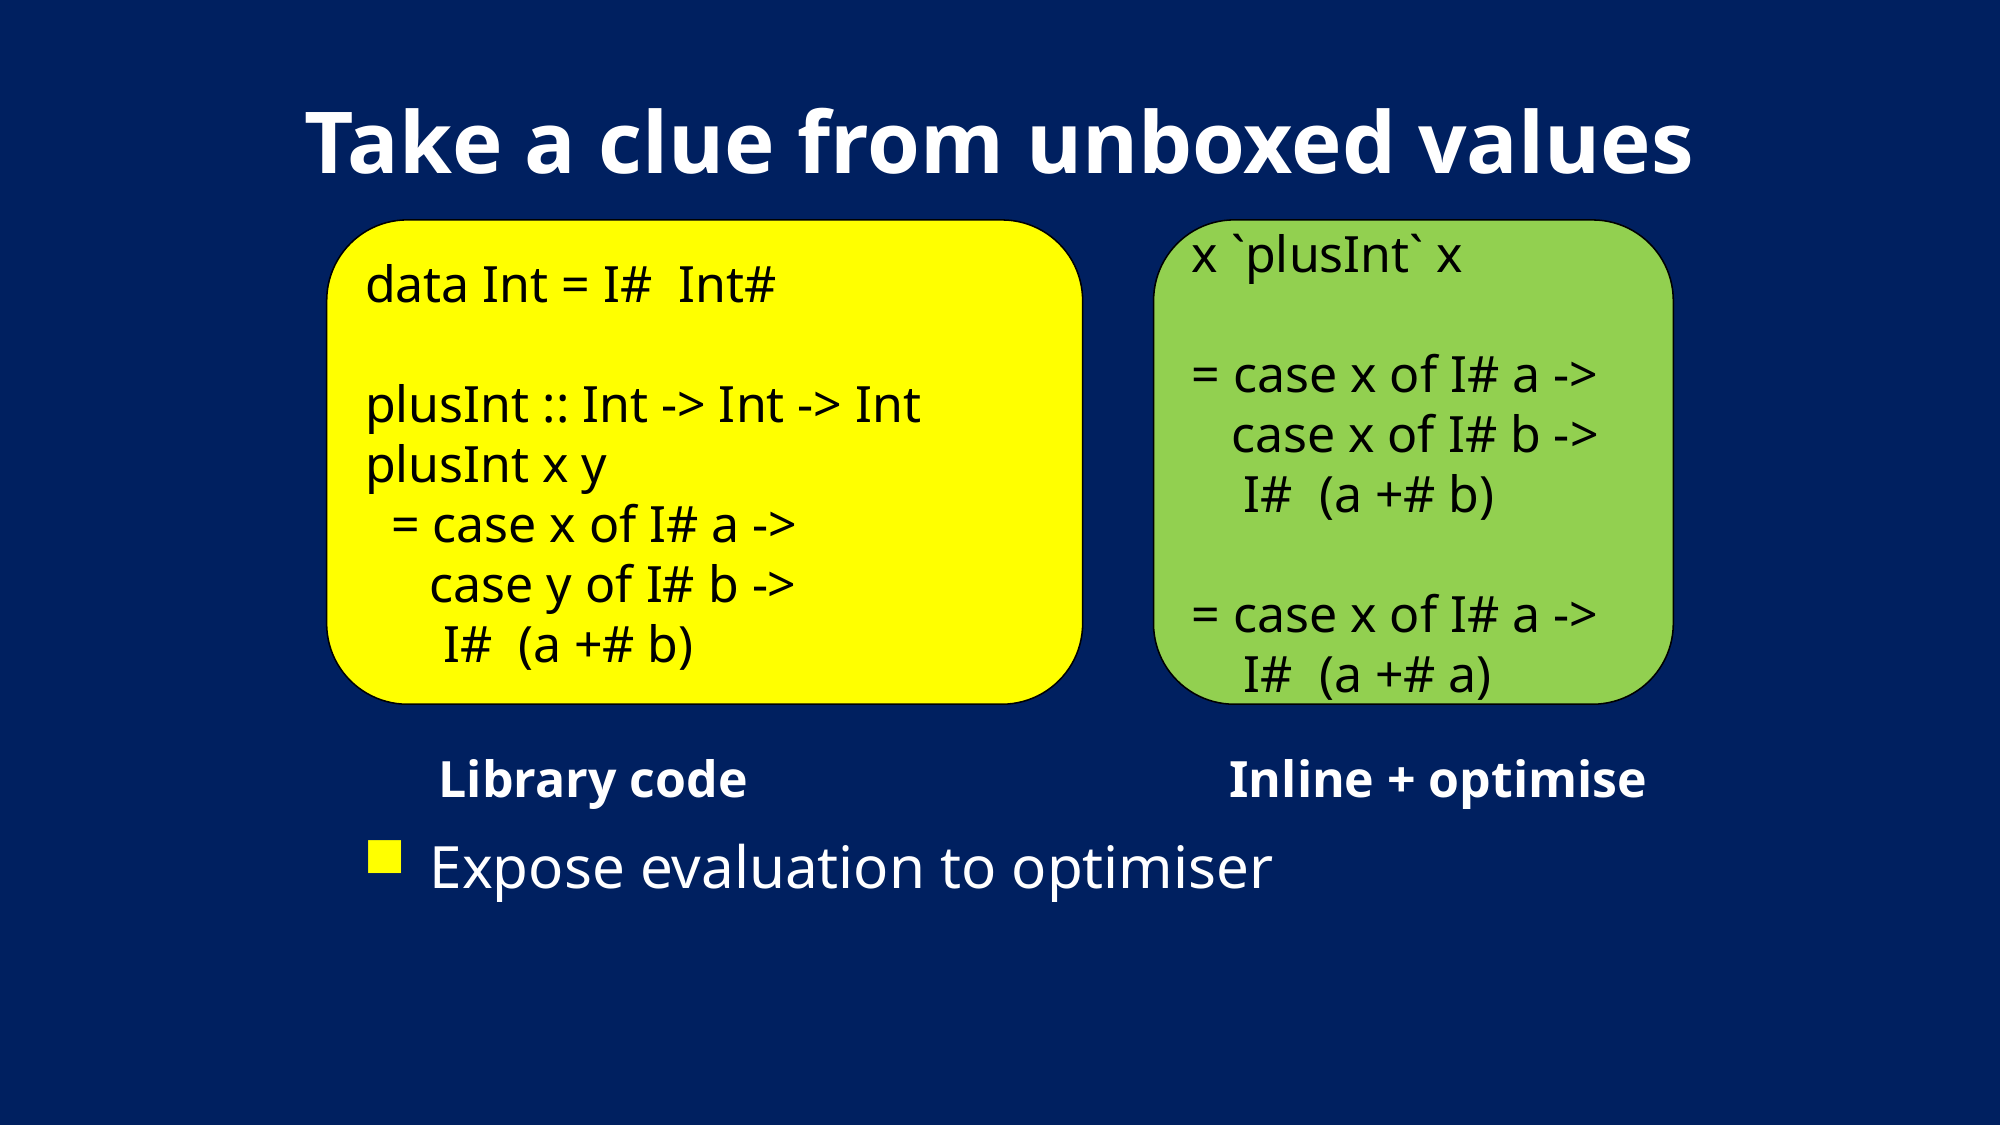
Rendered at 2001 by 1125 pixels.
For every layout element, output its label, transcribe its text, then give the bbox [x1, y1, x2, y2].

text_box Library code [423, 739, 763, 815]
list Expose evaluation to optimiser [324, 822, 1675, 1035]
text_box data Int = I# Int# plusInt :: Int -> Int -> Int plusInt x y = case x of I# a -> case y of I# b -> I# (a +# b) [324, 217, 1085, 707]
text_box Inline + optimise [1214, 739, 1663, 815]
text_box x `plusInt` x = case x of I# a -> case x of I# b -> I# (a +# b) = case x of I# a -> I# (a +# a) [1151, 217, 1676, 707]
title Take a clue from unboxed values [99, 45, 1900, 233]
